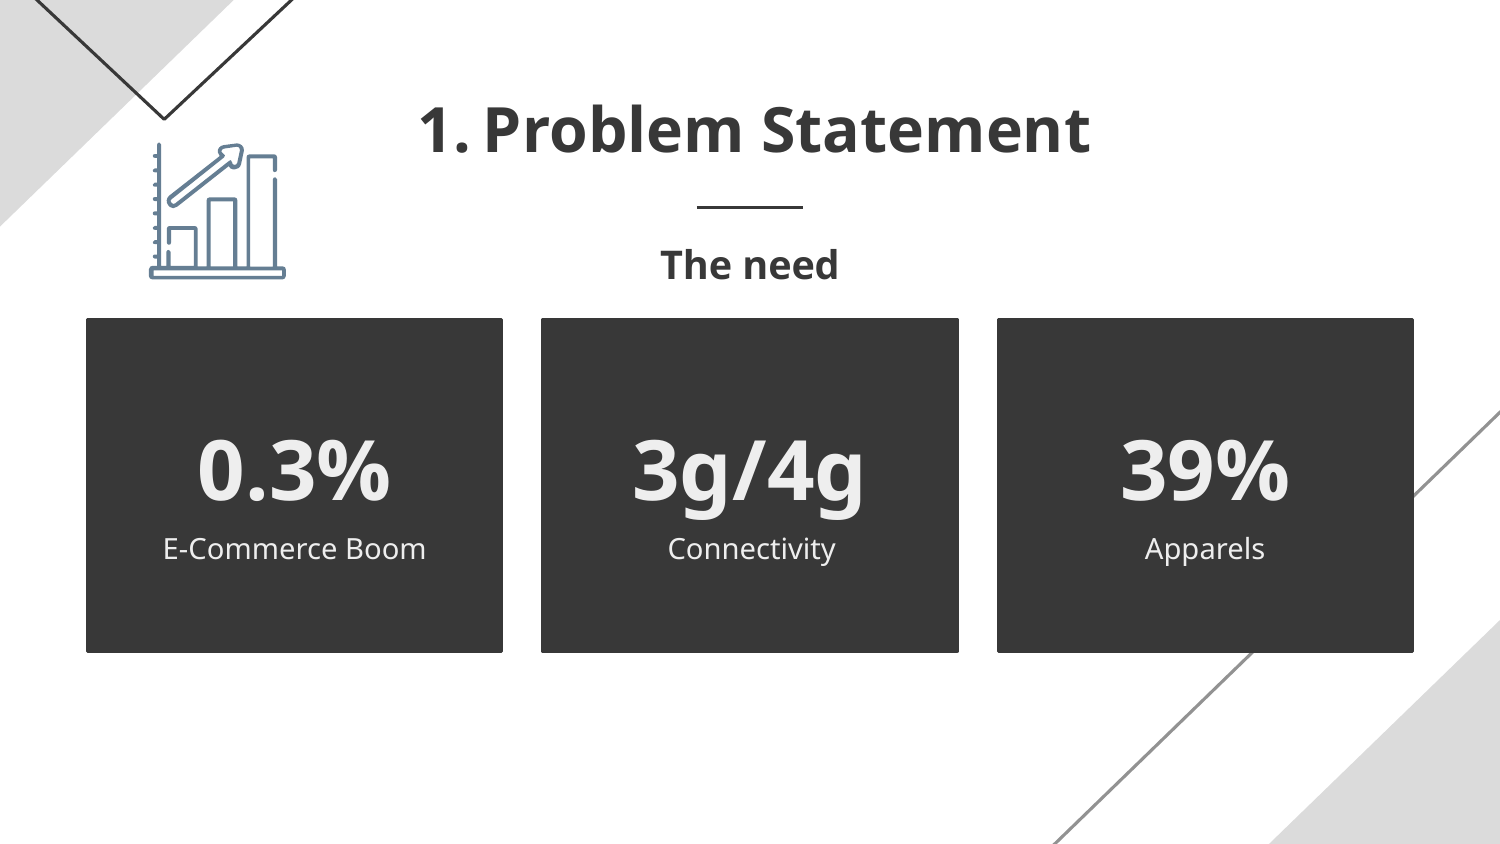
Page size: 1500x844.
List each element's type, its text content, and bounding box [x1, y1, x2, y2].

title The need [286, 224, 1139, 312]
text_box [148, 142, 287, 280]
title 3g/4g [551, 404, 949, 529]
subtitle Connectivity [564, 529, 940, 639]
title 39% [1006, 404, 1404, 529]
title Problem Statement [323, 74, 1177, 162]
subtitle Apparels [1017, 529, 1393, 639]
title 0.3% [96, 404, 493, 529]
subtitle E-Commerce Boom [107, 515, 483, 639]
